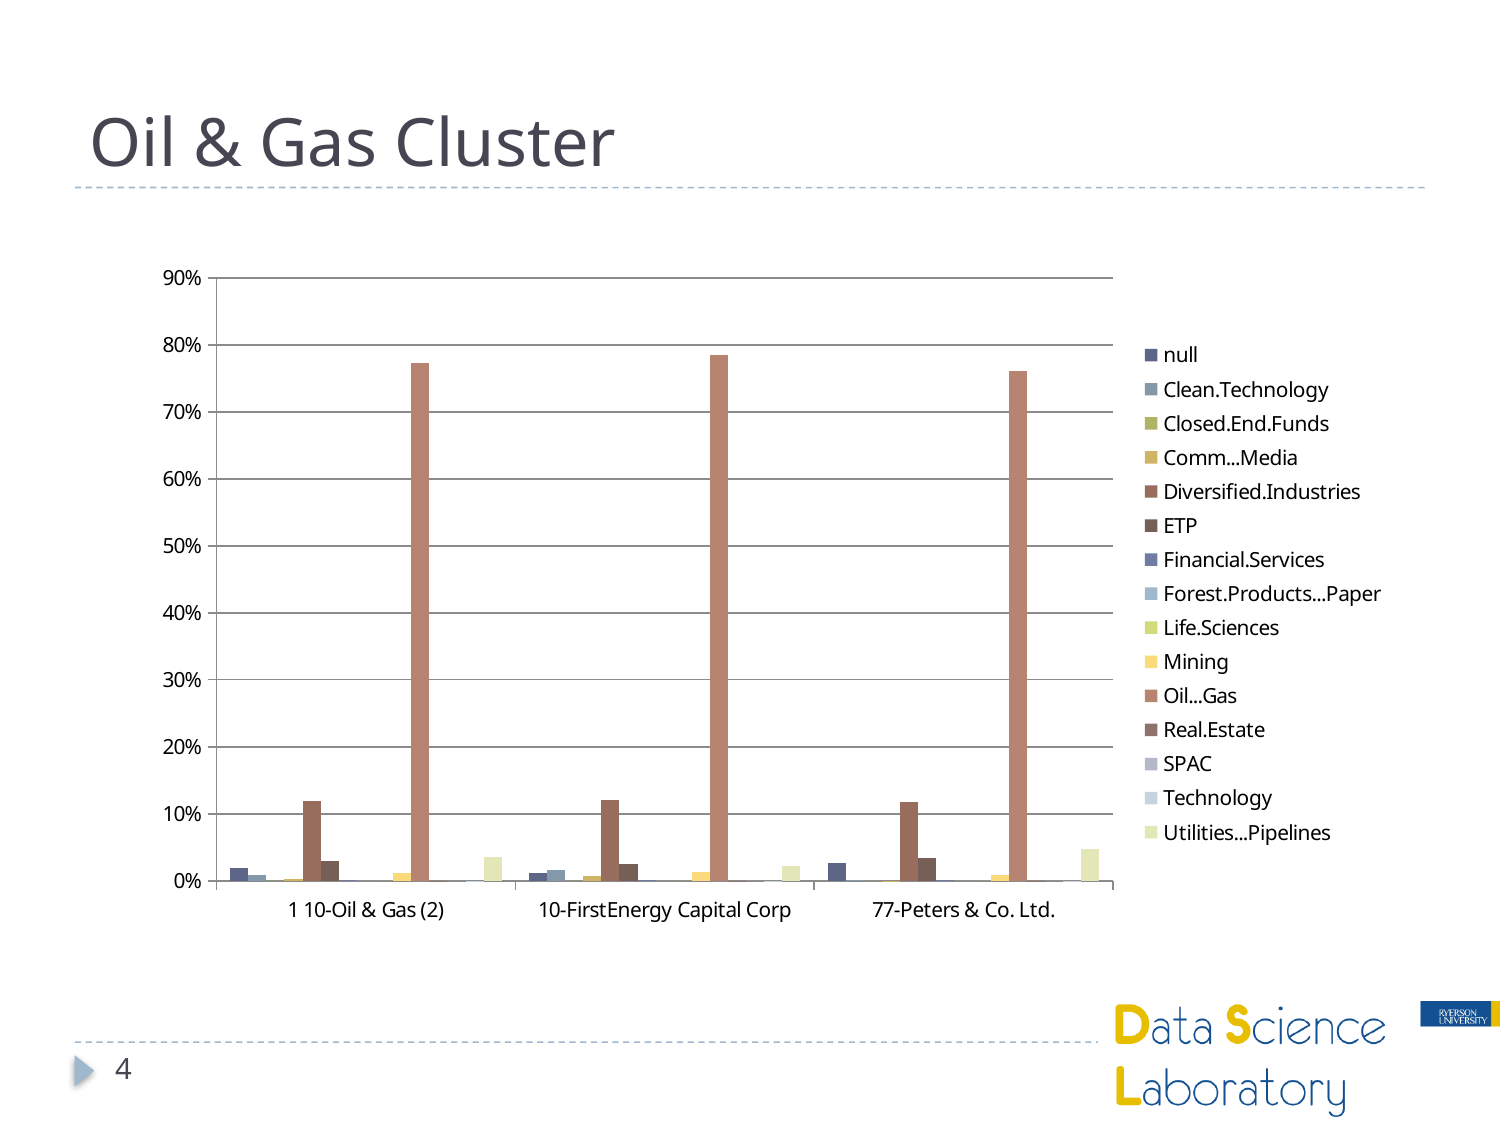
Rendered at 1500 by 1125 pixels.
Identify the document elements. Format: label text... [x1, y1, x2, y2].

picture [1098, 1001, 1500, 1125]
chart [137, 249, 1401, 938]
title Oil & Gas Cluster [75, 24, 1425, 188]
slide_number 4 [100, 1042, 426, 1103]
